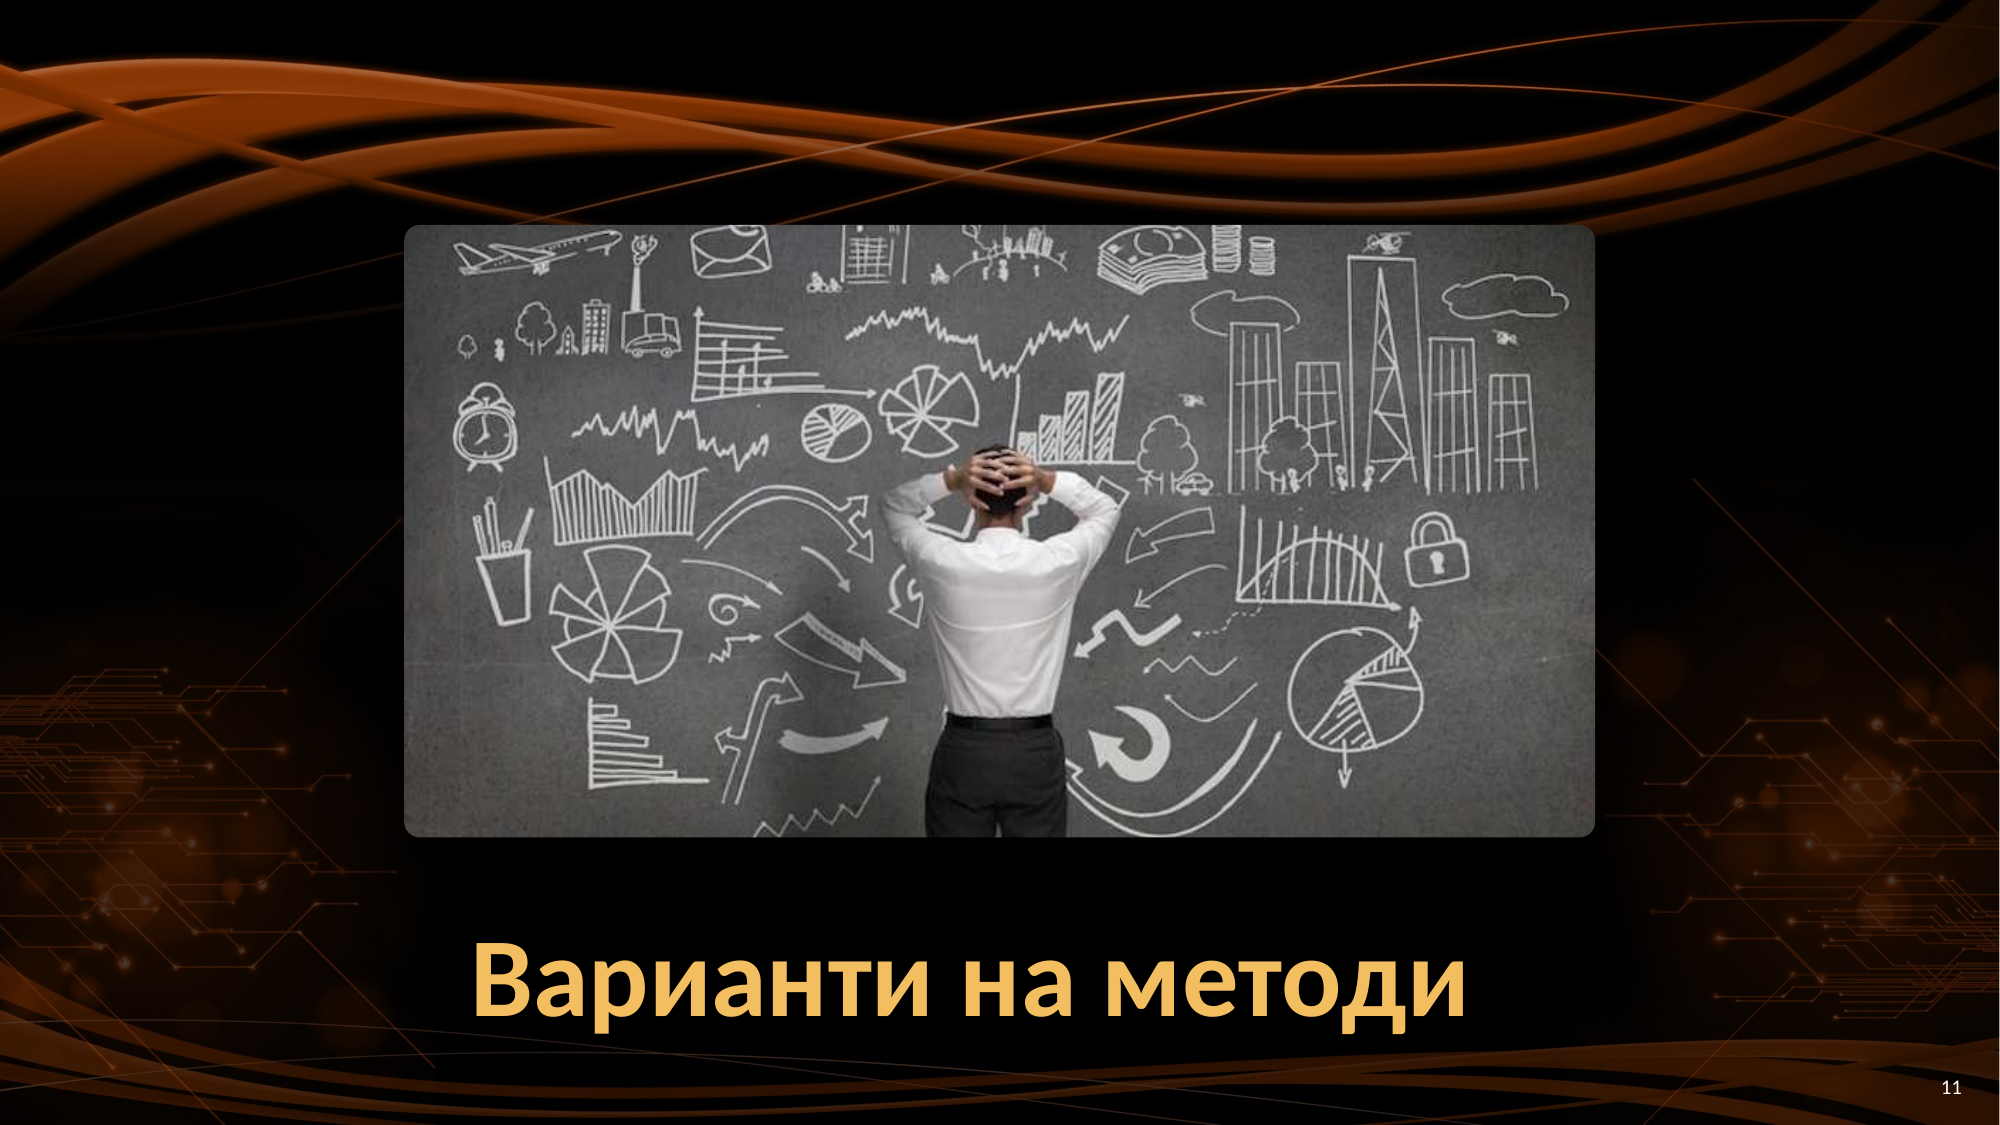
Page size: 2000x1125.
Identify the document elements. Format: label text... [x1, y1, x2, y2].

picture [0, 0, 2000, 1125]
text_box 11 [1897, 1070, 1968, 1103]
title Варианти на методи [237, 912, 1704, 1048]
